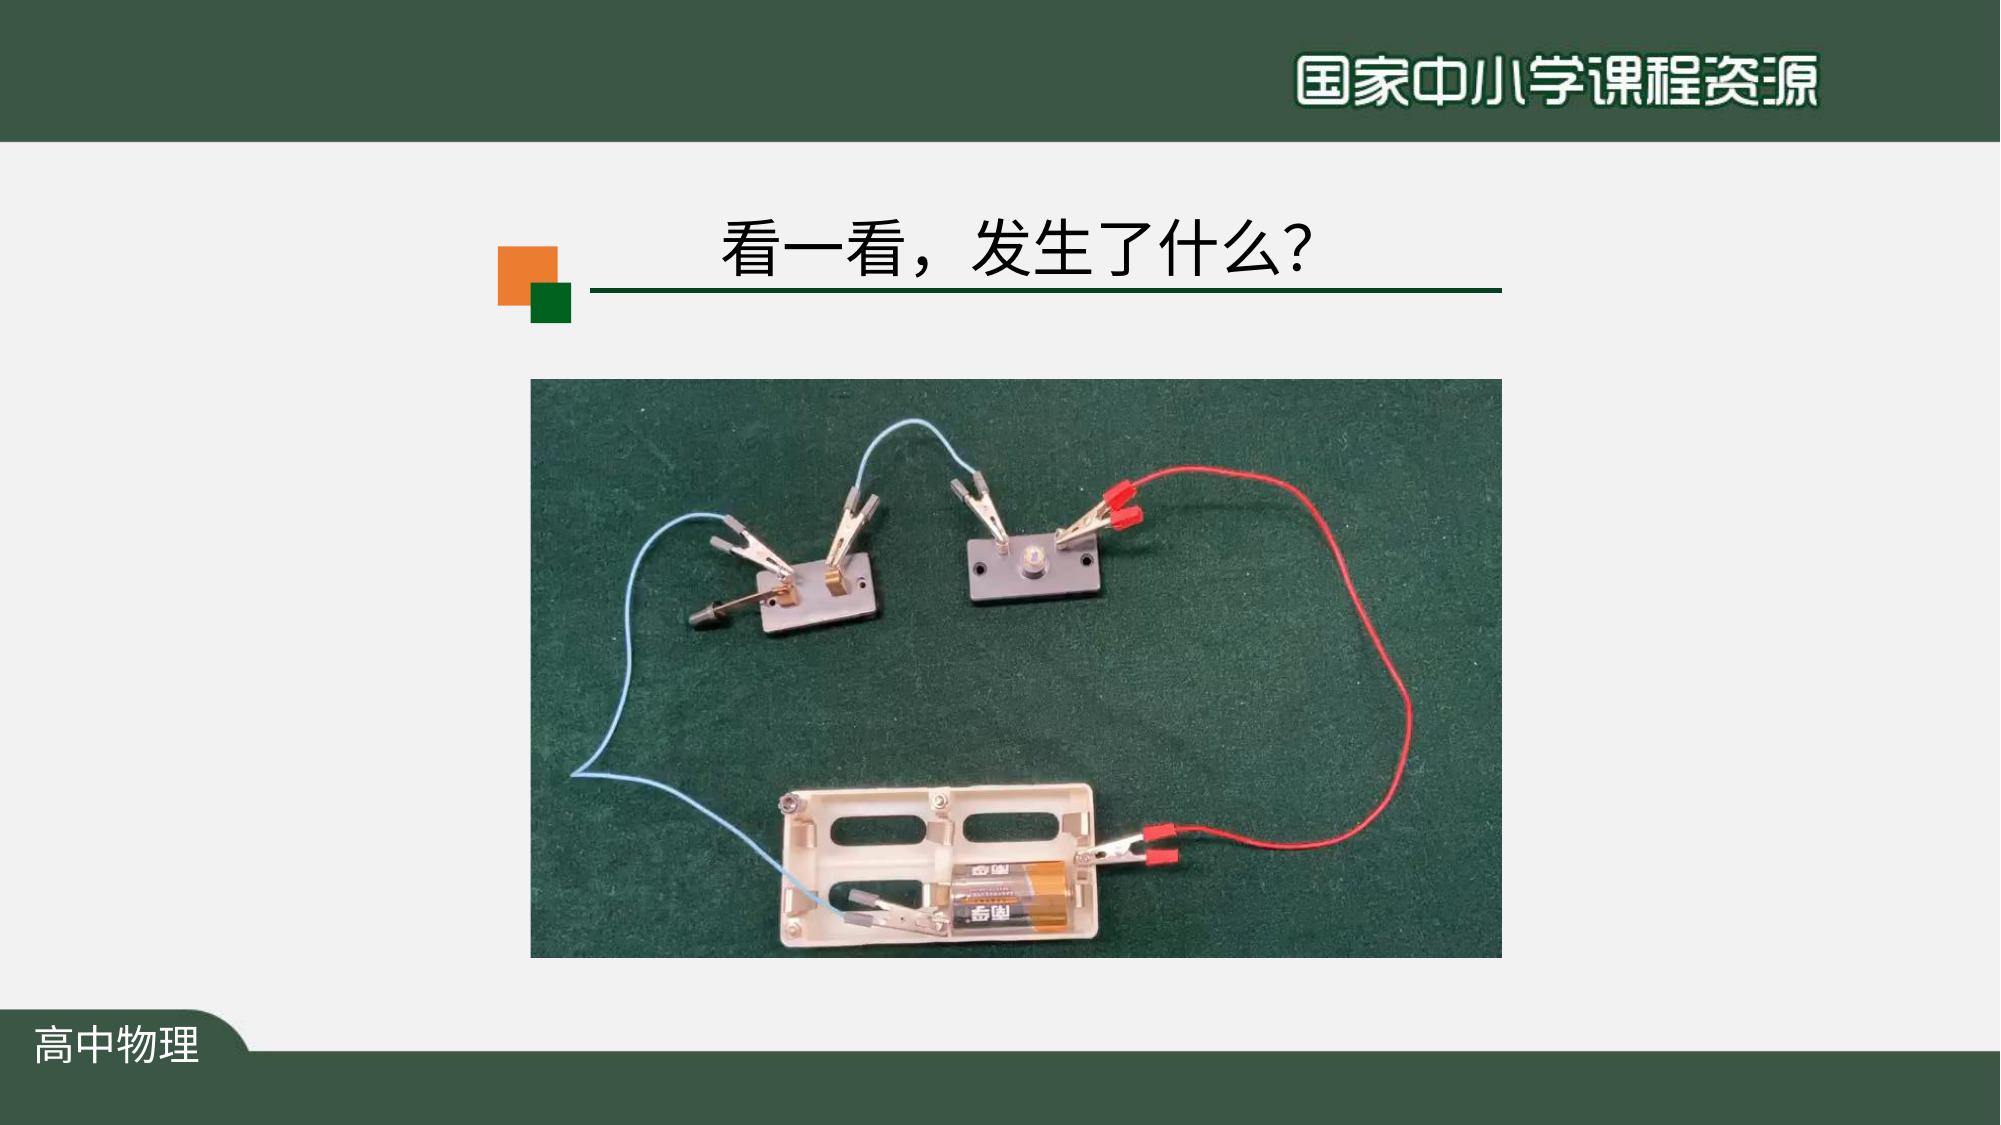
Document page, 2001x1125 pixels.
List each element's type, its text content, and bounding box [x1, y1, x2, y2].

footer 高中物理 [31, 1013, 202, 1125]
title 看一看，发生了什么？ [718, 206, 1348, 397]
text_box [497, 246, 558, 306]
picture [0, 0, 2000, 1125]
text_box [530, 282, 572, 324]
text_box [530, 379, 1502, 958]
